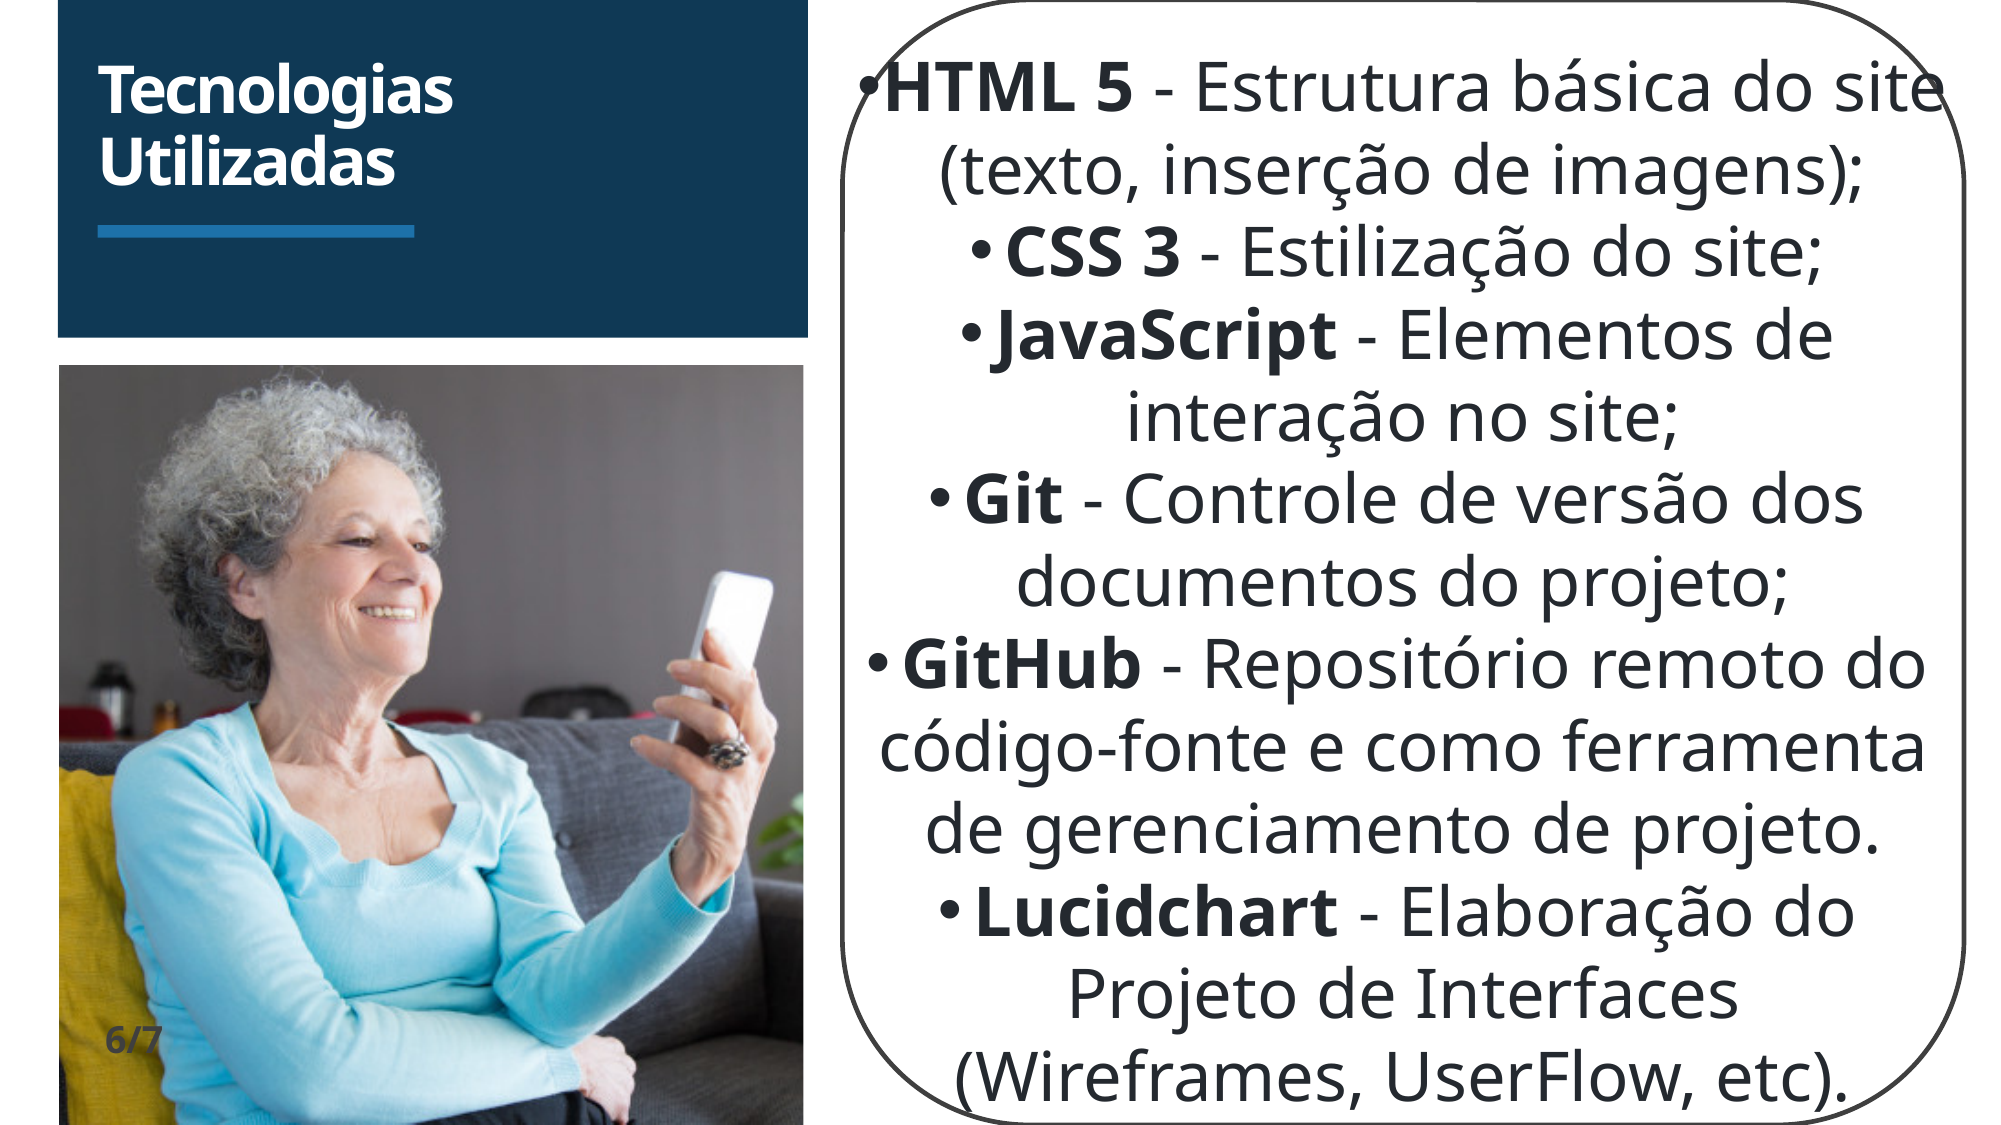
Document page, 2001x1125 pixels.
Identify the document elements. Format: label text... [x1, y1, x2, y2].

picture [59, 364, 804, 1125]
text_box HTML 5 - Estrutura básica do site (texto, inserção de imagens); CSS 3 - Estilização do site; JavaScript - Elementos de interação no site; Git - Controle de versão dos documentos do projeto; GitHub - Repositório remoto do código-fonte e como ferramenta de gerenciamento de projeto. Lucidchart - Elaboração do Projeto de Interfaces (Wireframes, UserFlow, etc). Visual Studio Code - Editor de código. Power Point - Elaboração de apresentações. Replit - Hospedagem do site. Localstorage - Banco de dados. [842, 35, 1964, 1125]
text_box [918, 0, 1888, 35]
title Tecnologias Utilizadas [97, 31, 471, 200]
